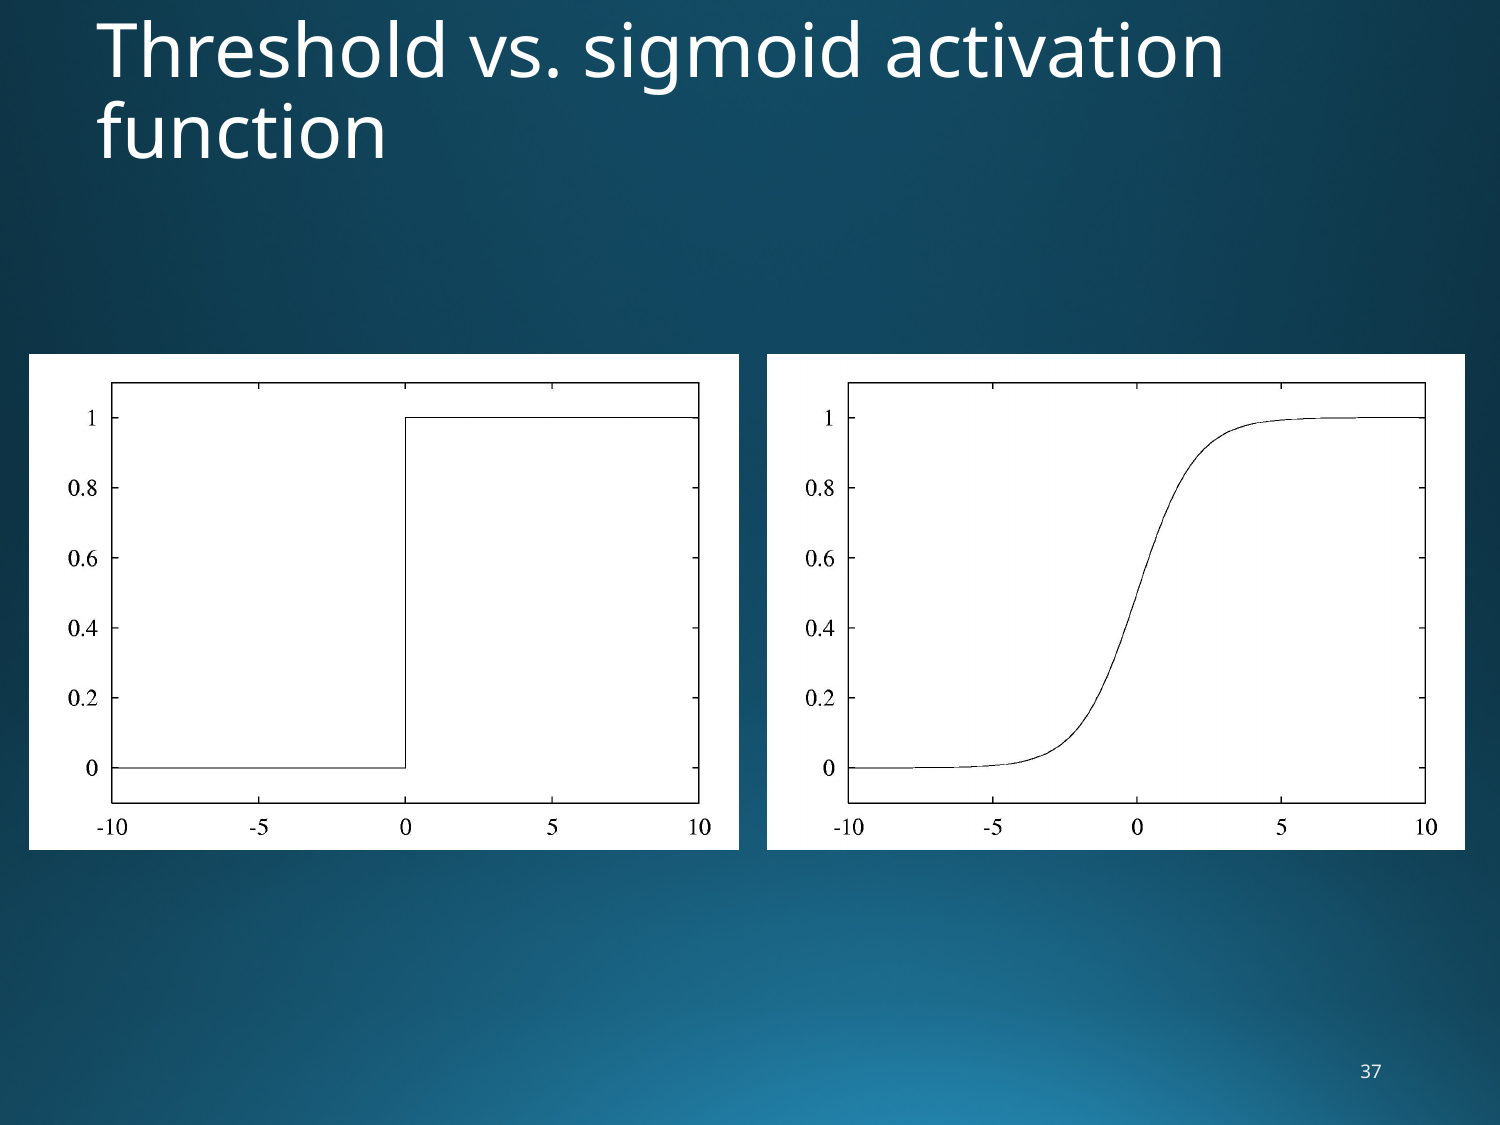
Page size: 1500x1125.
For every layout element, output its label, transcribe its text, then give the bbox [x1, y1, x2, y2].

picture [0, 0, 1500, 1125]
slide_number 37 [1059, 1042, 1397, 1103]
title Threshold vs. sigmoid activation function [81, 0, 1395, 188]
